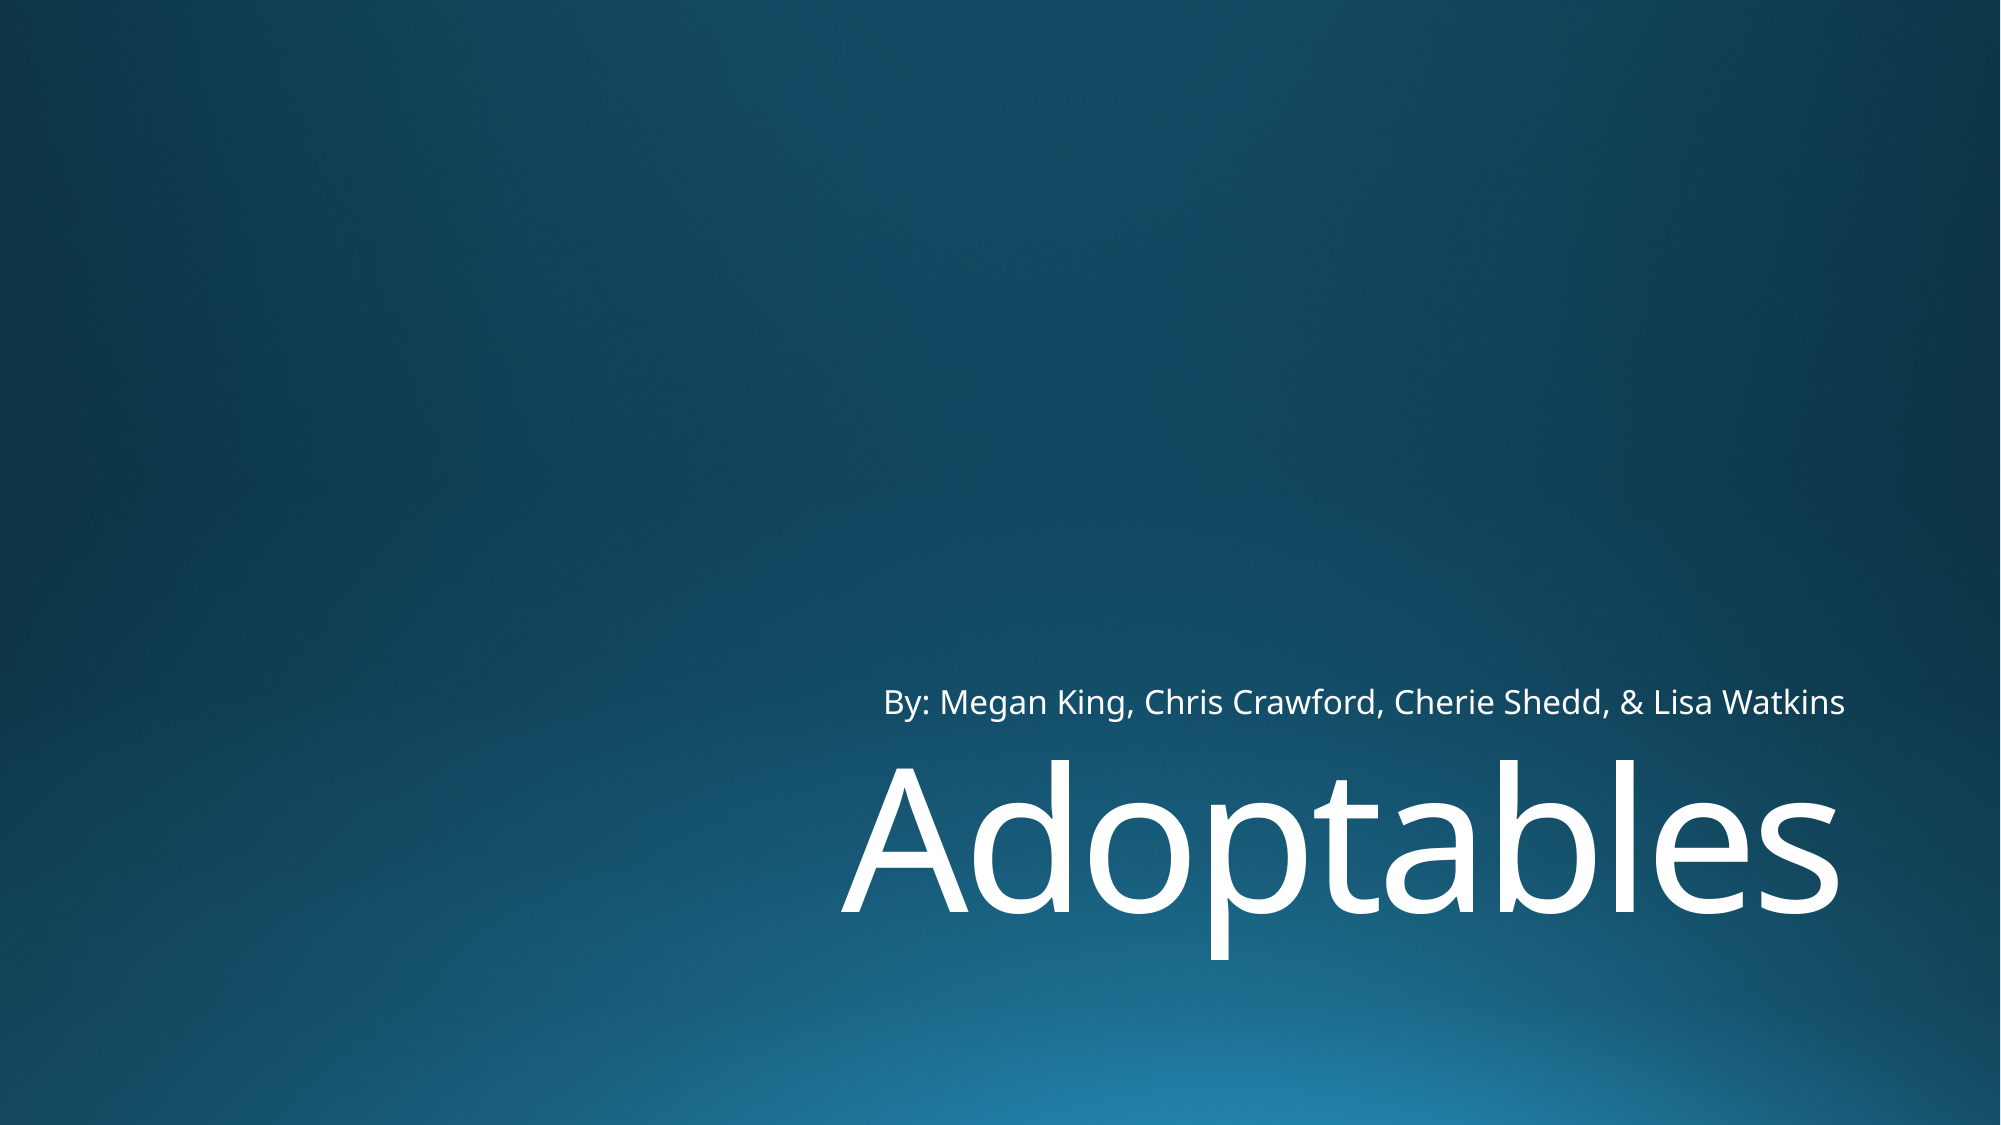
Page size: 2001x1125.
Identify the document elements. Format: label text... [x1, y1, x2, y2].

title Adoptables [362, 732, 1863, 1002]
subtitle By: Megan King, Chris Crawford, Cherie Shedd, & Lisa Watkins [362, 606, 1863, 730]
picture [0, 0, 2001, 1125]
